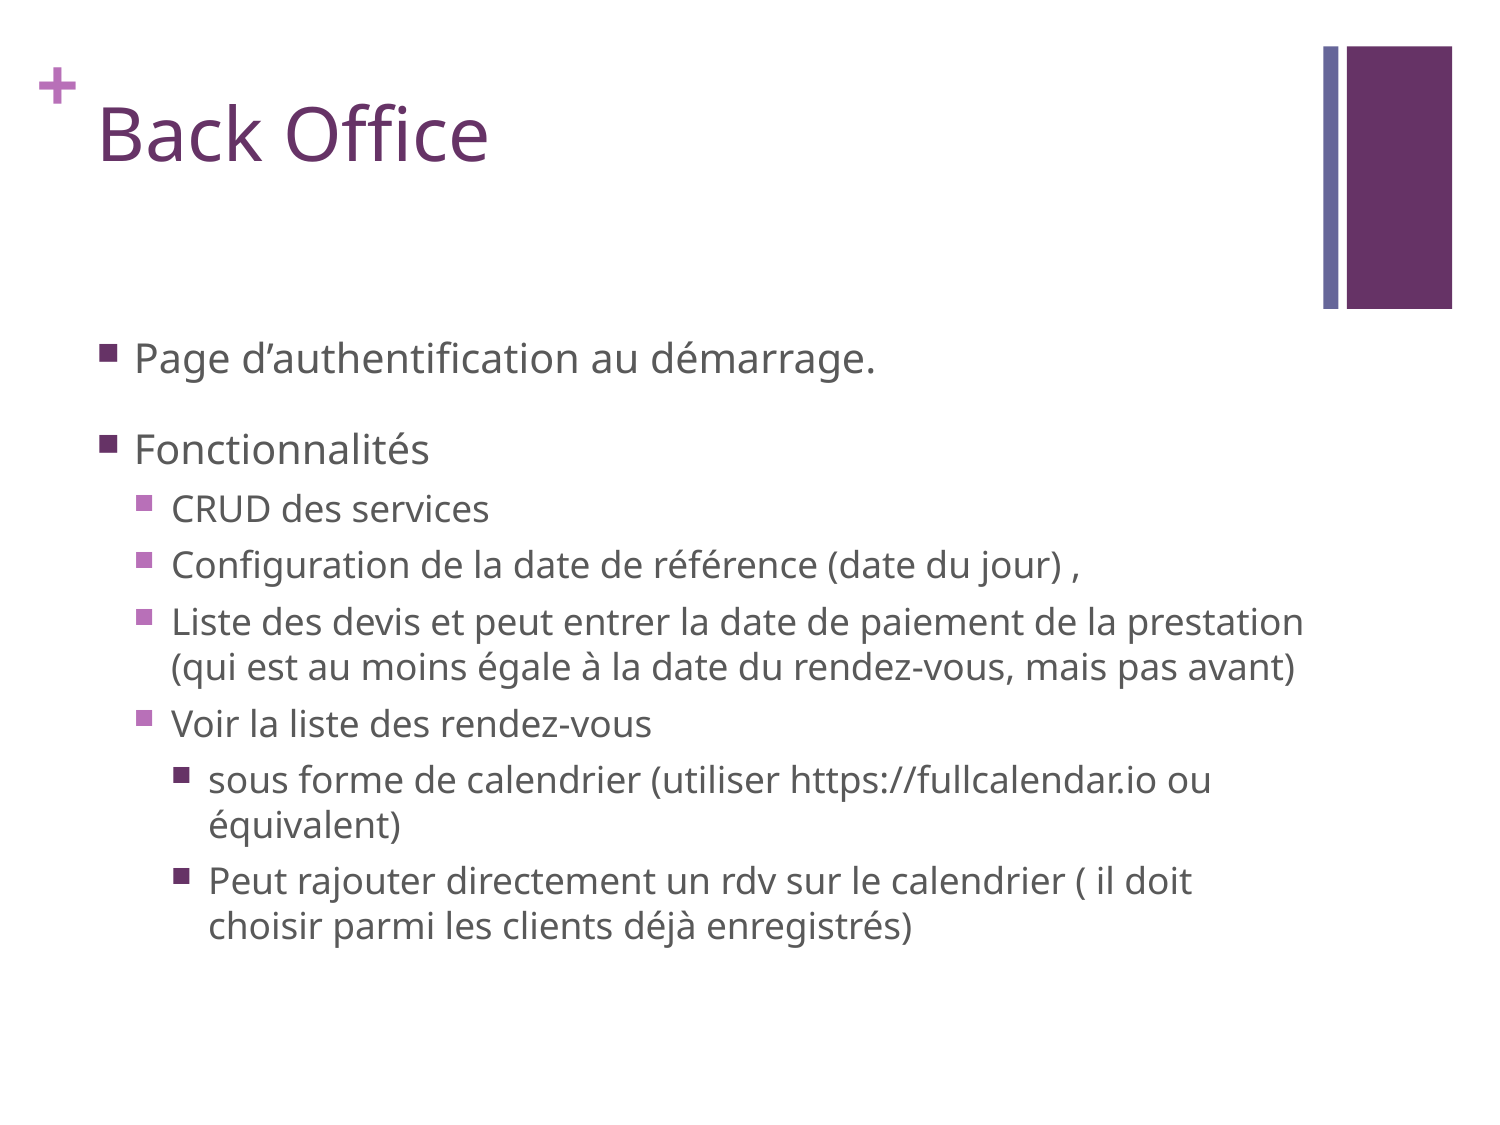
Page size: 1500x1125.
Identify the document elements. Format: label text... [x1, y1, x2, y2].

title Back Office [81, 79, 1322, 263]
list Page d’authentification au démarrage. Fonctionnalités CRUD des services Configuration de la date de référence (date du jour) , Liste des devis et peut entrer la date de paiement de la prestation (qui est au moins égale à la date du rendez-vous, mais pas avant) Voir la liste des rendez-vous sous forme de calendrier (utiliser https://fullcalendar.io ou équivalent) Peut rajouter directement un rdv sur le calendrier ( il doit choisir parmi les clients déjà enregistrés) [81, 324, 1322, 1005]
